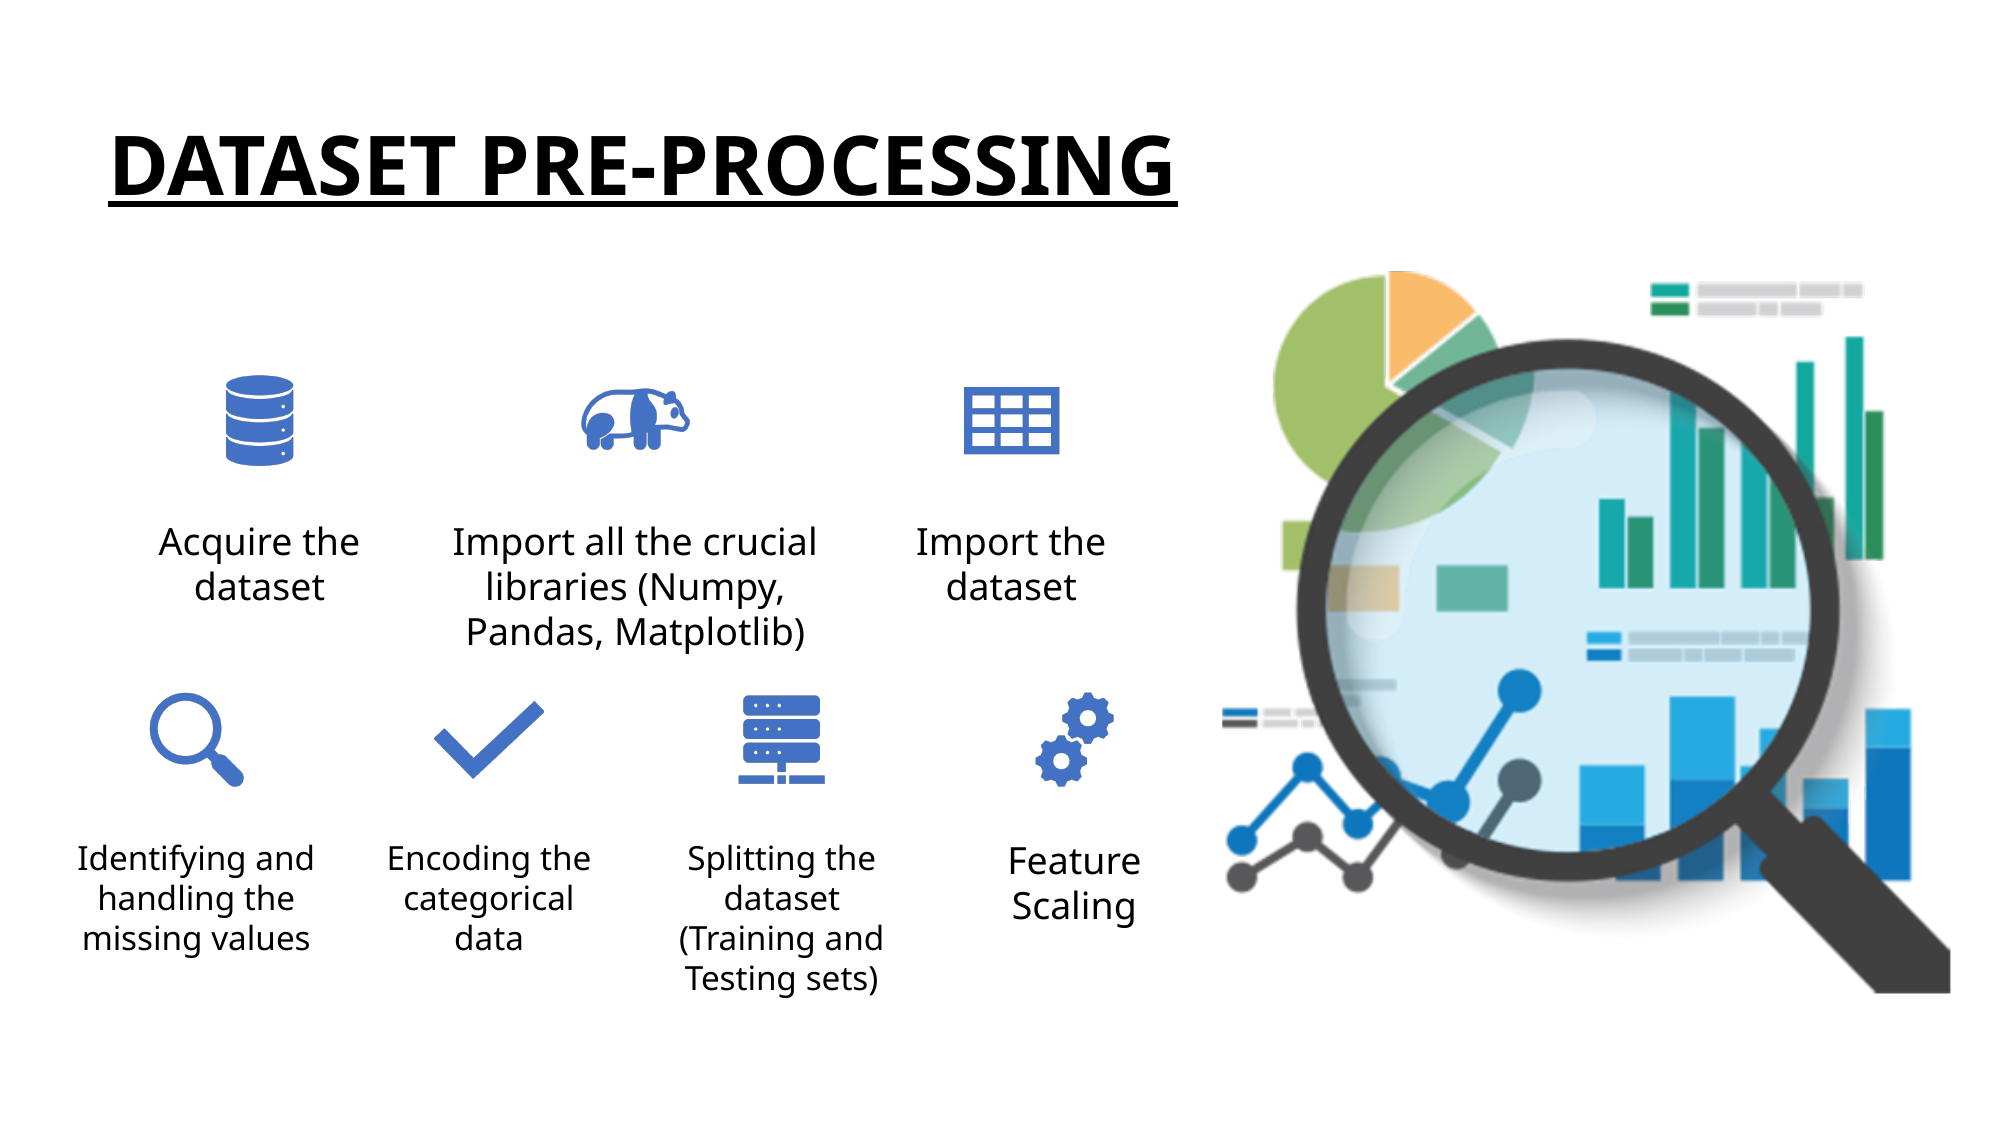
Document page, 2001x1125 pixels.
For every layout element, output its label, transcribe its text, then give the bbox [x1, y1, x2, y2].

title DATASET PRE-PROCESSING [93, 79, 1203, 257]
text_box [71, 303, 1200, 1001]
picture [1135, 165, 2000, 1041]
